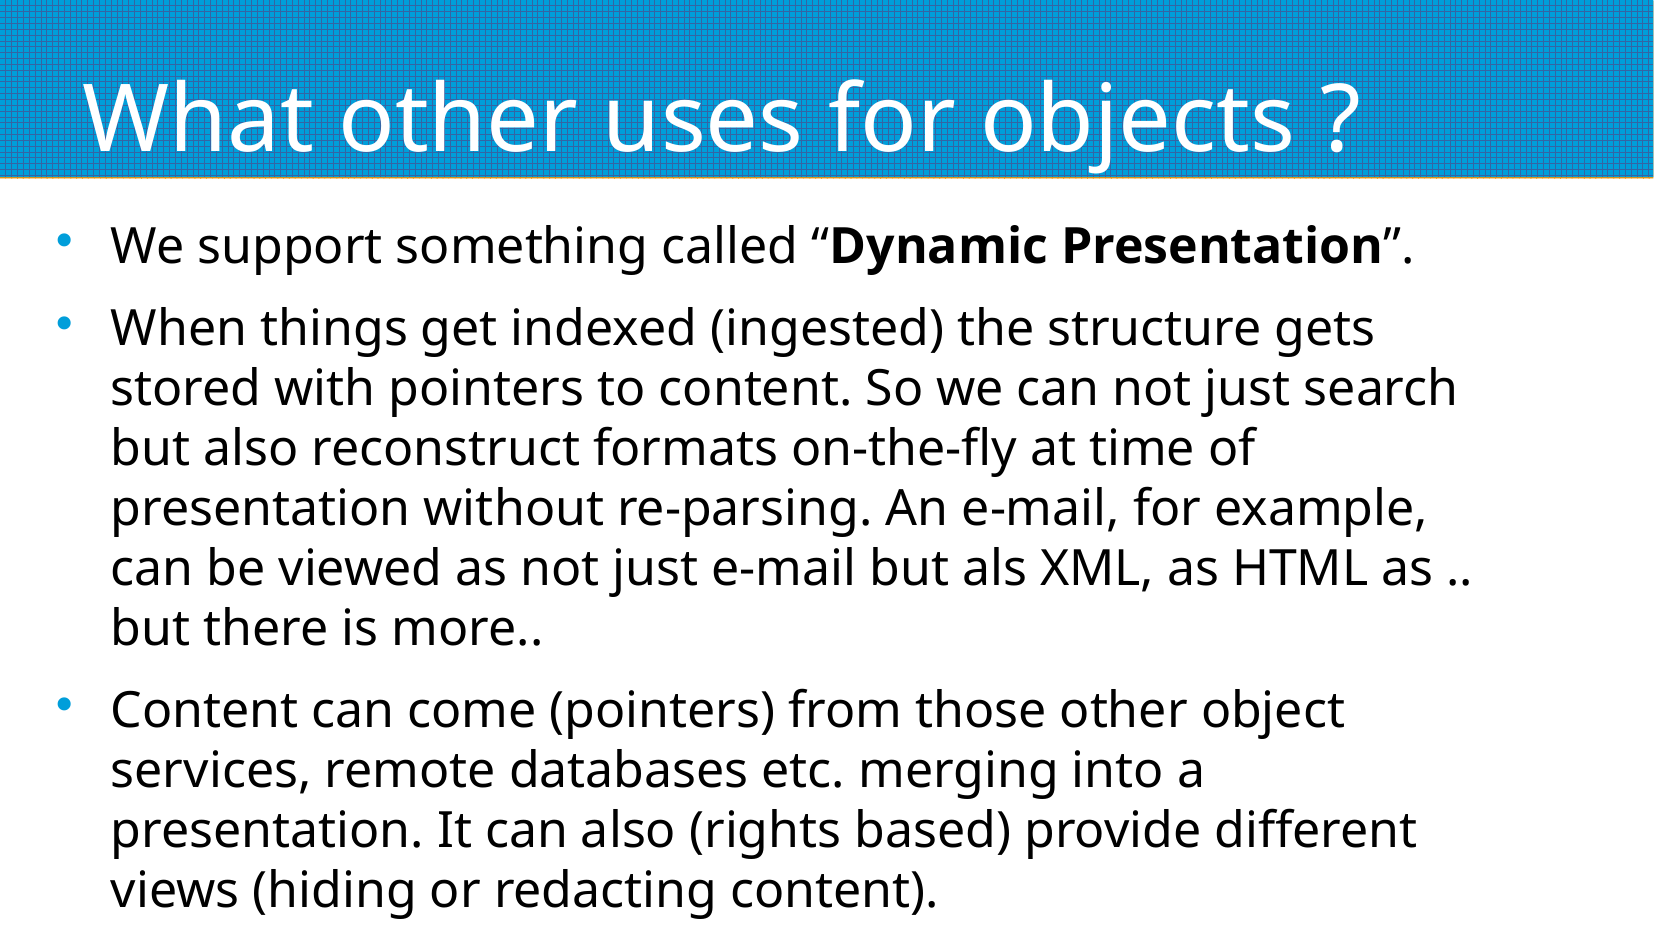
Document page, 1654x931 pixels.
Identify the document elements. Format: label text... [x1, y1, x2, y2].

title What other uses for objects ? [82, 14, 1571, 171]
list We support something called “Dynamic Presentation”. When things get indexed (ingested) the structure gets stored with pointers to content. So we can not just search but also reconstruct formats on-the-fly at time of presentation without re-parsing. An e-mail, for example, can be viewed as not just e-mail but als XML, as HTML as .. but there is more.. Content can come (pointers) from those other object services, remote databases etc. merging into a presentation. It can also (rights based) provide different views (hiding or redacting content). [37, 213, 1518, 931]
picture [0, 179, 1654, 931]
